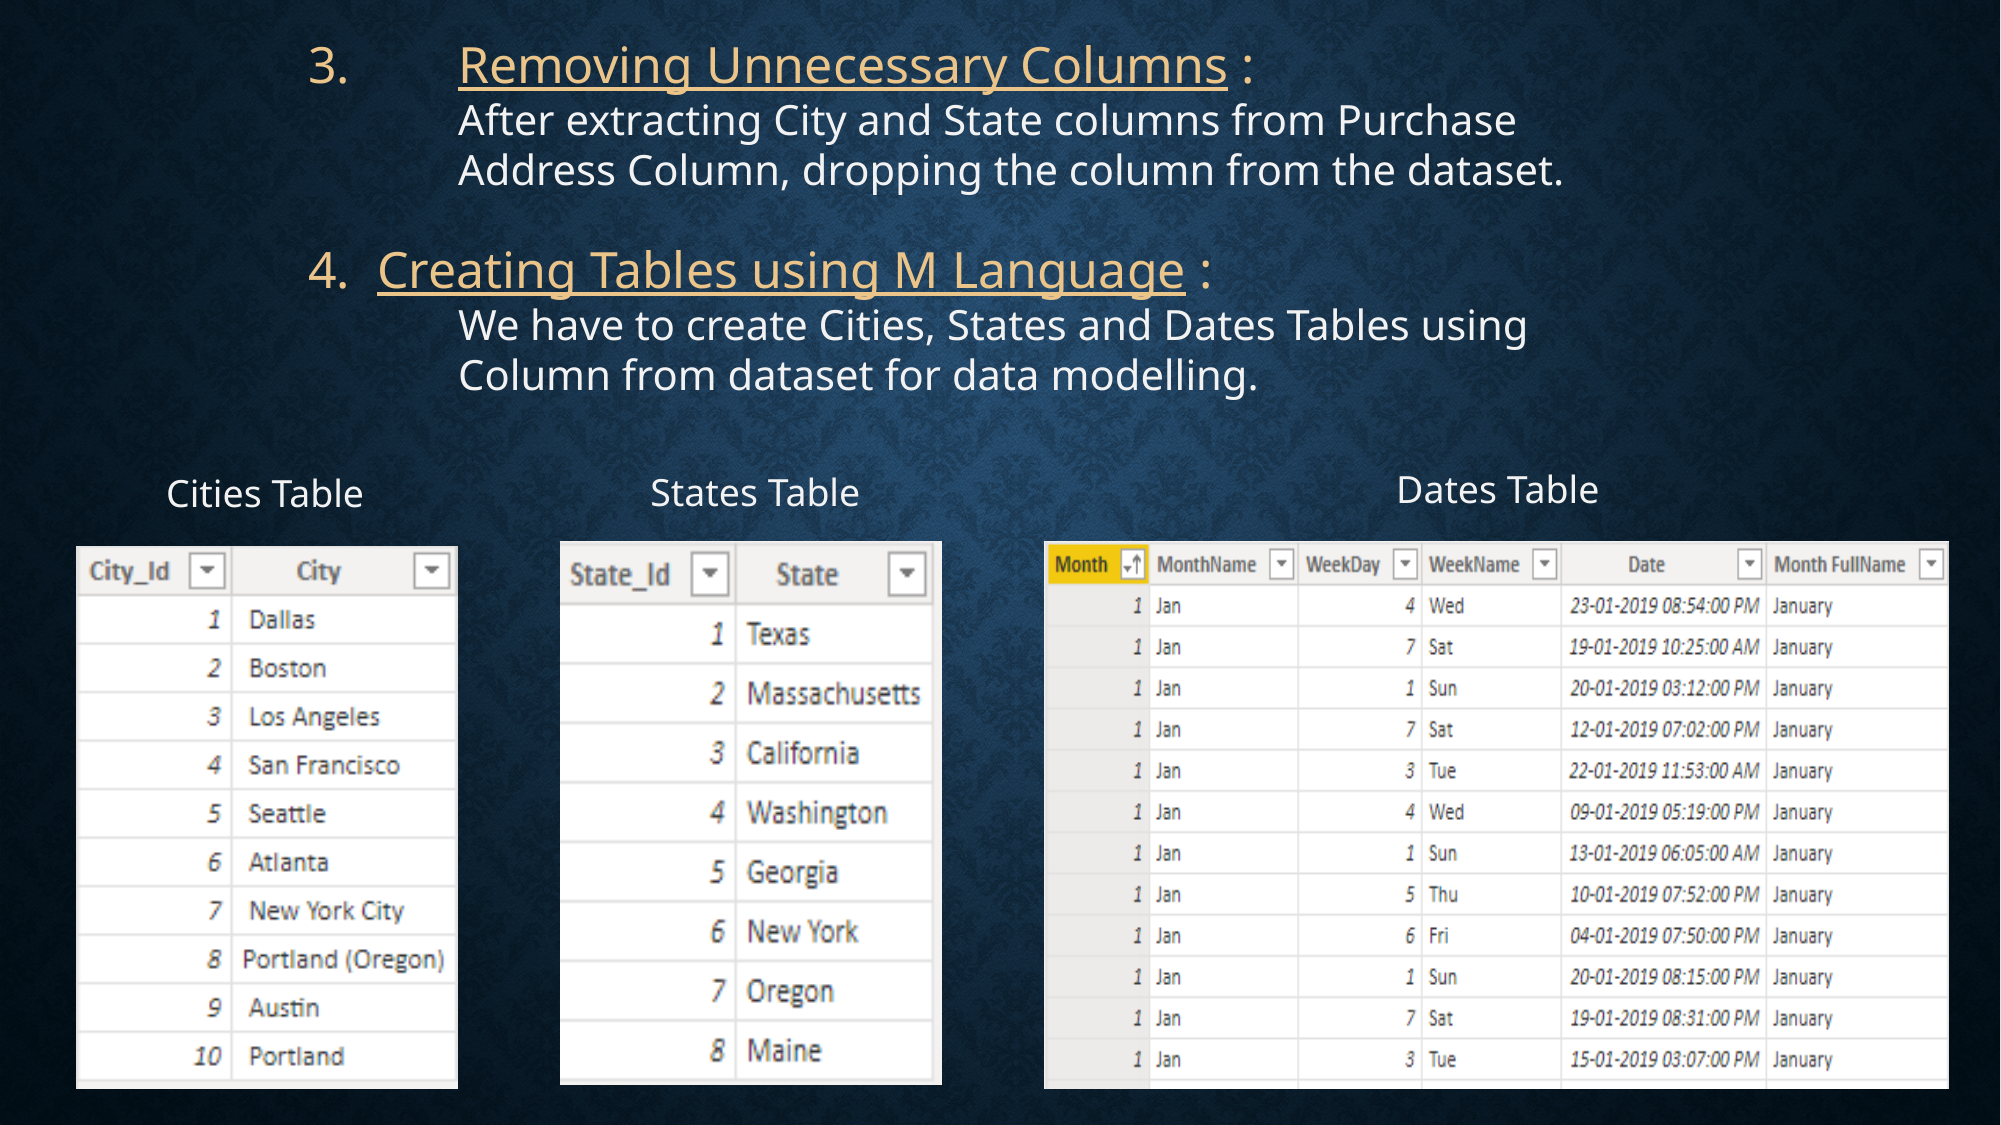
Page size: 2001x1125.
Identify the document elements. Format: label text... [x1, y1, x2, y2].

text_box 3. Removing Unnecessary Columns : After extracting City and State columns from Purchase Address Column, dropping the column from the dataset. Creating Tables using M Language : We have to create Cities, States and Dates Tables using Column from dataset for data modelling. [293, 26, 1655, 451]
picture [560, 541, 942, 1085]
text_box Cities Table [76, 462, 458, 523]
text_box Dates Table [1306, 458, 1687, 519]
picture [1044, 541, 1949, 1090]
text_box States Table [560, 461, 942, 521]
picture [75, 546, 458, 1090]
